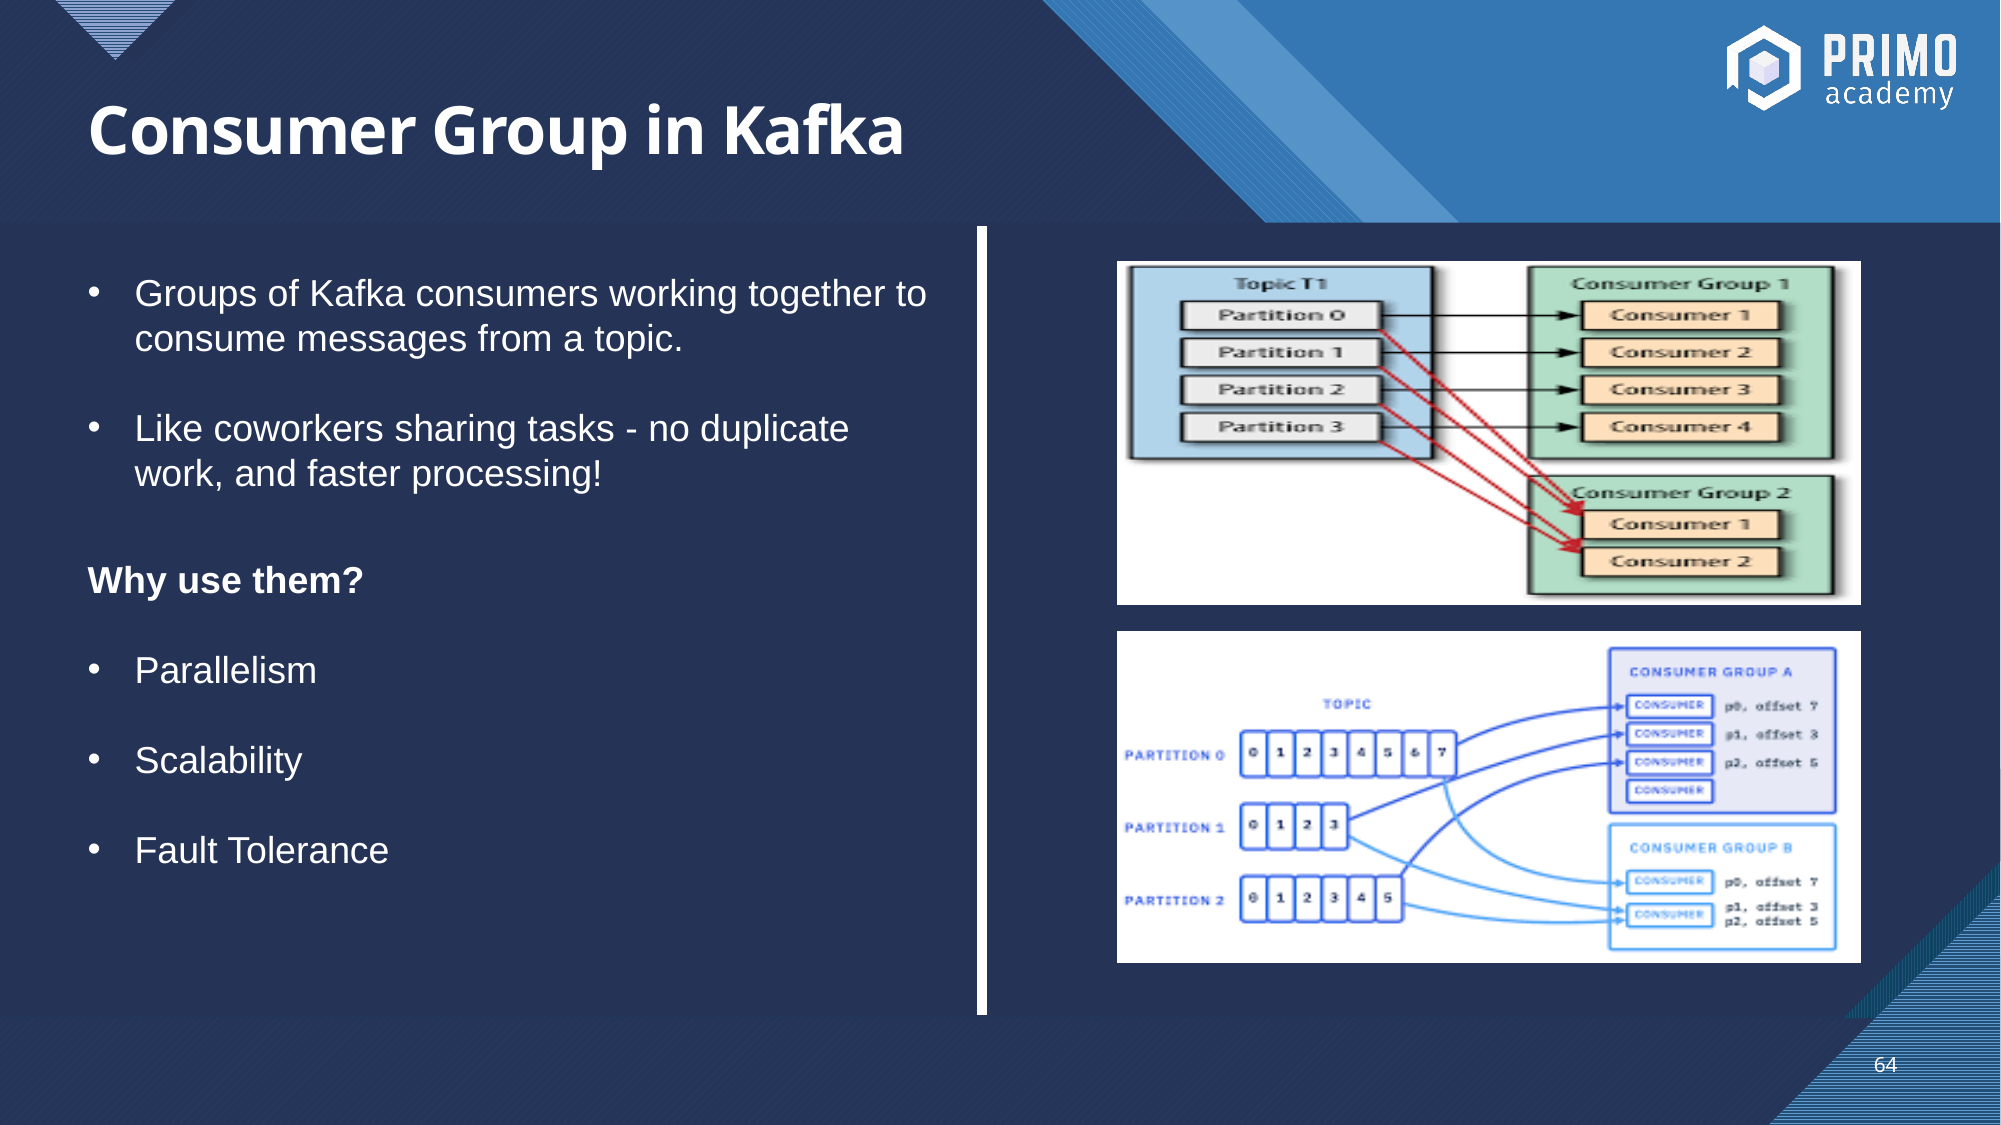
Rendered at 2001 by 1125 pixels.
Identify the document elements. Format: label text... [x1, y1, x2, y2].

title Consumer Group in Kafka [72, 89, 1913, 177]
text_box Groups of Kafka consumers working together to consume messages from a topic. Like coworkers sharing tasks - no duplicate work, and faster processing! [72, 261, 954, 546]
picture [1117, 631, 1861, 963]
text_box Why use them? Parallelism Scalability Fault Tolerance [72, 548, 847, 879]
picture [1727, 25, 1956, 111]
picture [1117, 261, 1861, 605]
slide_number 64 [1845, 1035, 1913, 1096]
